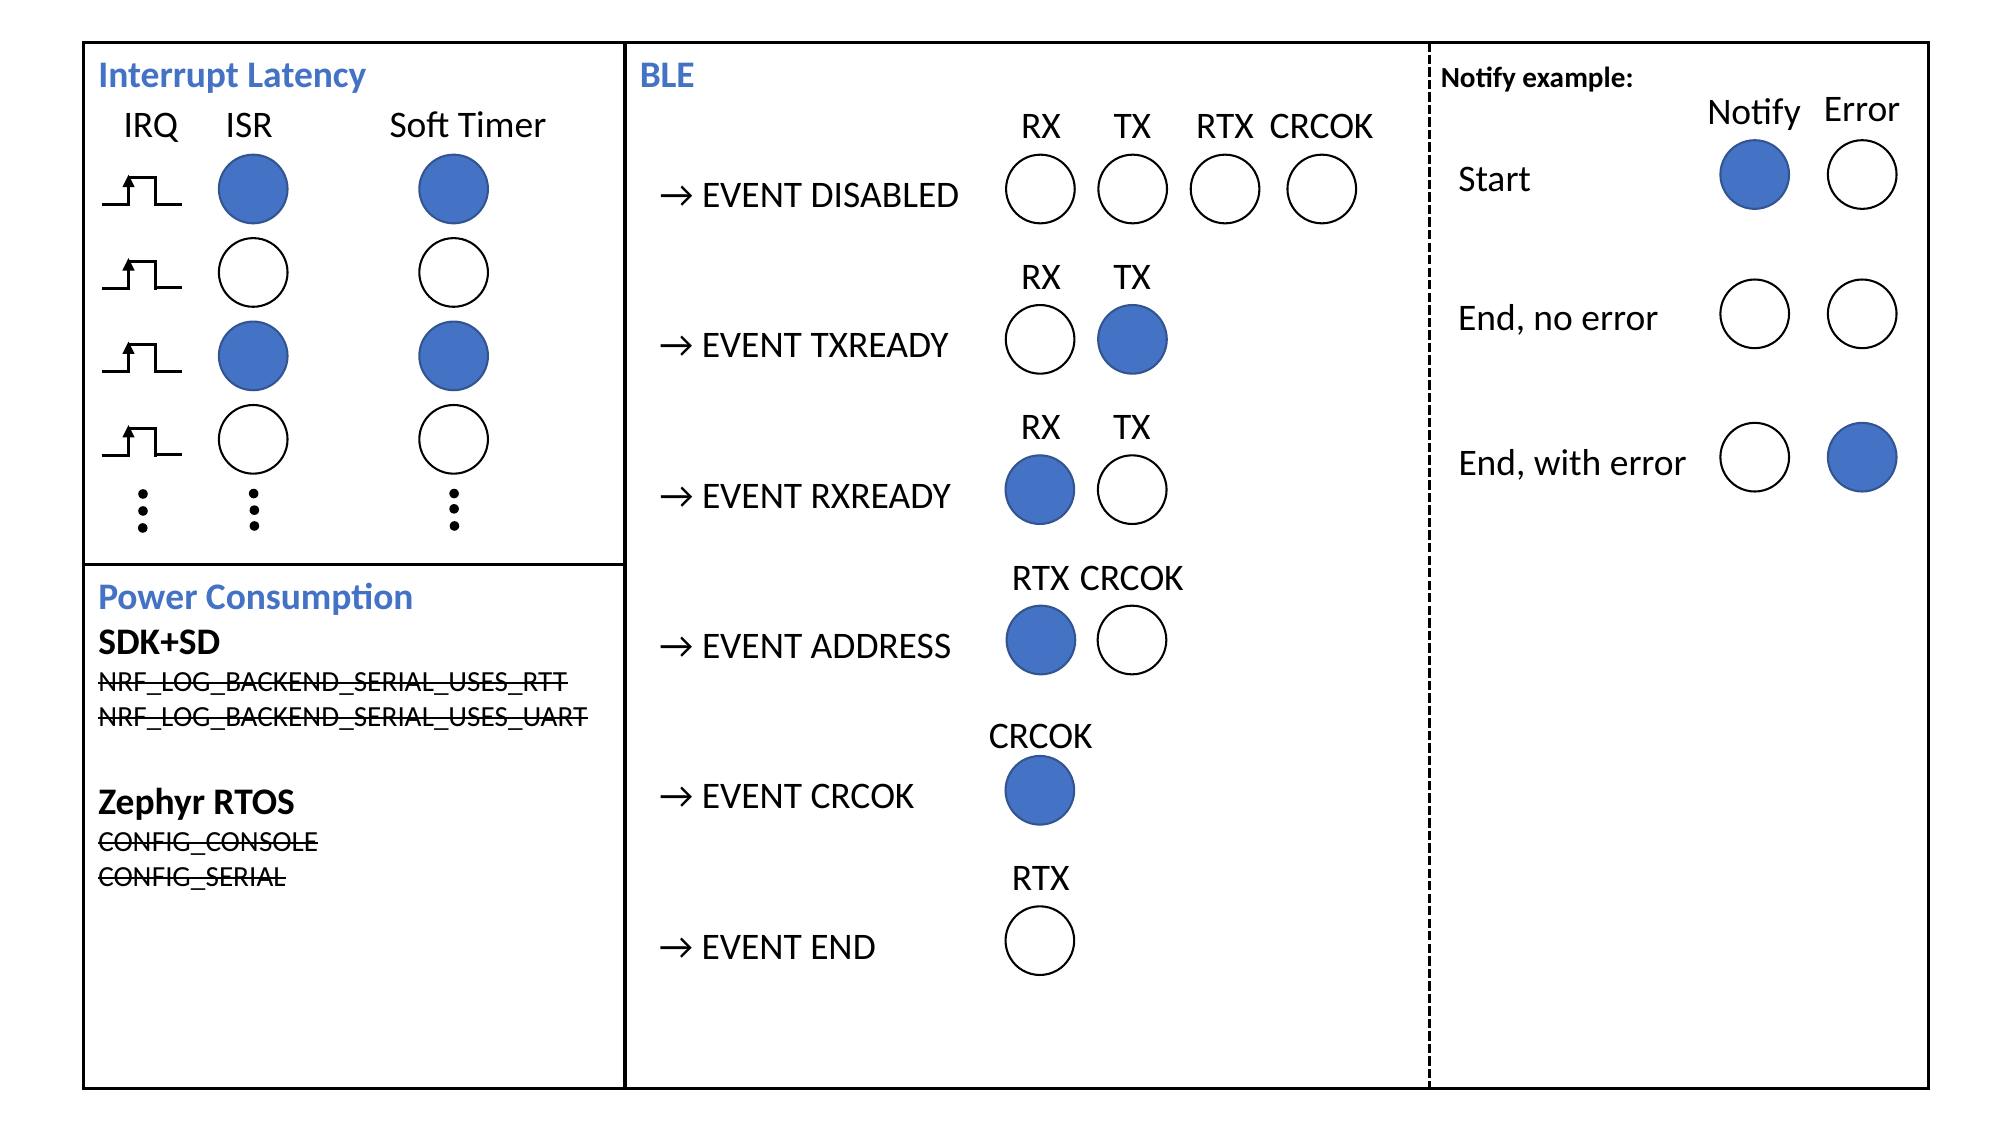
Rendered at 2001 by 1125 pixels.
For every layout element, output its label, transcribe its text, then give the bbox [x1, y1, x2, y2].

text_box RX [1006, 244, 1076, 305]
text_box Notify [1692, 79, 1816, 140]
text_box End, with error [1443, 430, 1703, 491]
text_box [249, 521, 260, 531]
text_box ISR [210, 92, 288, 153]
text_box → EVENT RXREADY [644, 463, 967, 524]
text_box CRCOK [1065, 545, 1199, 605]
text_box [1005, 605, 1077, 676]
text_box [217, 320, 289, 392]
text_box [449, 488, 459, 499]
text_box [1096, 455, 1168, 526]
text_box RX [1006, 94, 1076, 154]
text_box TX [1098, 94, 1167, 154]
text_box BLE Notify example: [626, 41, 1930, 1089]
text_box [1826, 139, 1898, 210]
text_box RX [1006, 394, 1076, 455]
text_box [418, 153, 490, 225]
text_box [1719, 140, 1791, 210]
text_box [1189, 154, 1261, 225]
text_box Interrupt Latency [82, 41, 626, 563]
text_box End, no error [1443, 285, 1674, 346]
text_box Power Consumption SDK+SD NRF_LOG_BACKEND_SERIAL_USES_RTT NRF_LOG_BACKEND_SERIAL_USES_UART Zephyr RTOS CONFIG_CONSOLE CONFIG_SERIAL [82, 563, 626, 1089]
text_box [1004, 906, 1076, 977]
text_box [449, 521, 460, 531]
text_box [217, 403, 289, 475]
text_box → EVENT CRCOK [644, 763, 930, 824]
text_box [1826, 278, 1898, 350]
text_box [1097, 305, 1168, 375]
text_box Start [1443, 146, 1547, 206]
text_box [138, 489, 148, 499]
text_box [138, 506, 148, 516]
text_box [248, 488, 259, 499]
text_box RTX [997, 545, 1065, 605]
text_box RTX [997, 845, 1085, 906]
text_box → EVENT TXREADY [644, 313, 964, 373]
text_box [217, 153, 289, 225]
text_box Error [1809, 76, 1916, 137]
text_box RTX [1181, 94, 1254, 154]
text_box CRCOK [1254, 94, 1389, 154]
text_box [1004, 764, 1076, 826]
text_box [249, 505, 260, 516]
text_box [418, 320, 490, 392]
text_box [1096, 605, 1168, 676]
text_box IRQ [108, 92, 194, 153]
text_box [1719, 278, 1791, 350]
text_box → EVENT DISABLED [644, 162, 975, 223]
text_box [418, 237, 490, 308]
text_box [1004, 455, 1076, 526]
text_box → EVENT END [644, 914, 891, 974]
text_box → EVENT ADDRESS [644, 613, 967, 674]
text_box TX [1098, 244, 1167, 305]
text_box [1286, 154, 1358, 225]
text_box [1005, 154, 1076, 225]
text_box [137, 523, 148, 533]
text_box TX [1098, 394, 1166, 455]
text_box [1719, 421, 1791, 493]
text_box [449, 504, 459, 514]
text_box [418, 403, 490, 475]
text_box Soft Timer [374, 92, 562, 153]
text_box [217, 237, 289, 308]
text_box [1004, 305, 1076, 375]
text_box [1097, 154, 1169, 225]
text_box CRCOK [974, 703, 1108, 764]
text_box [1826, 421, 1898, 493]
